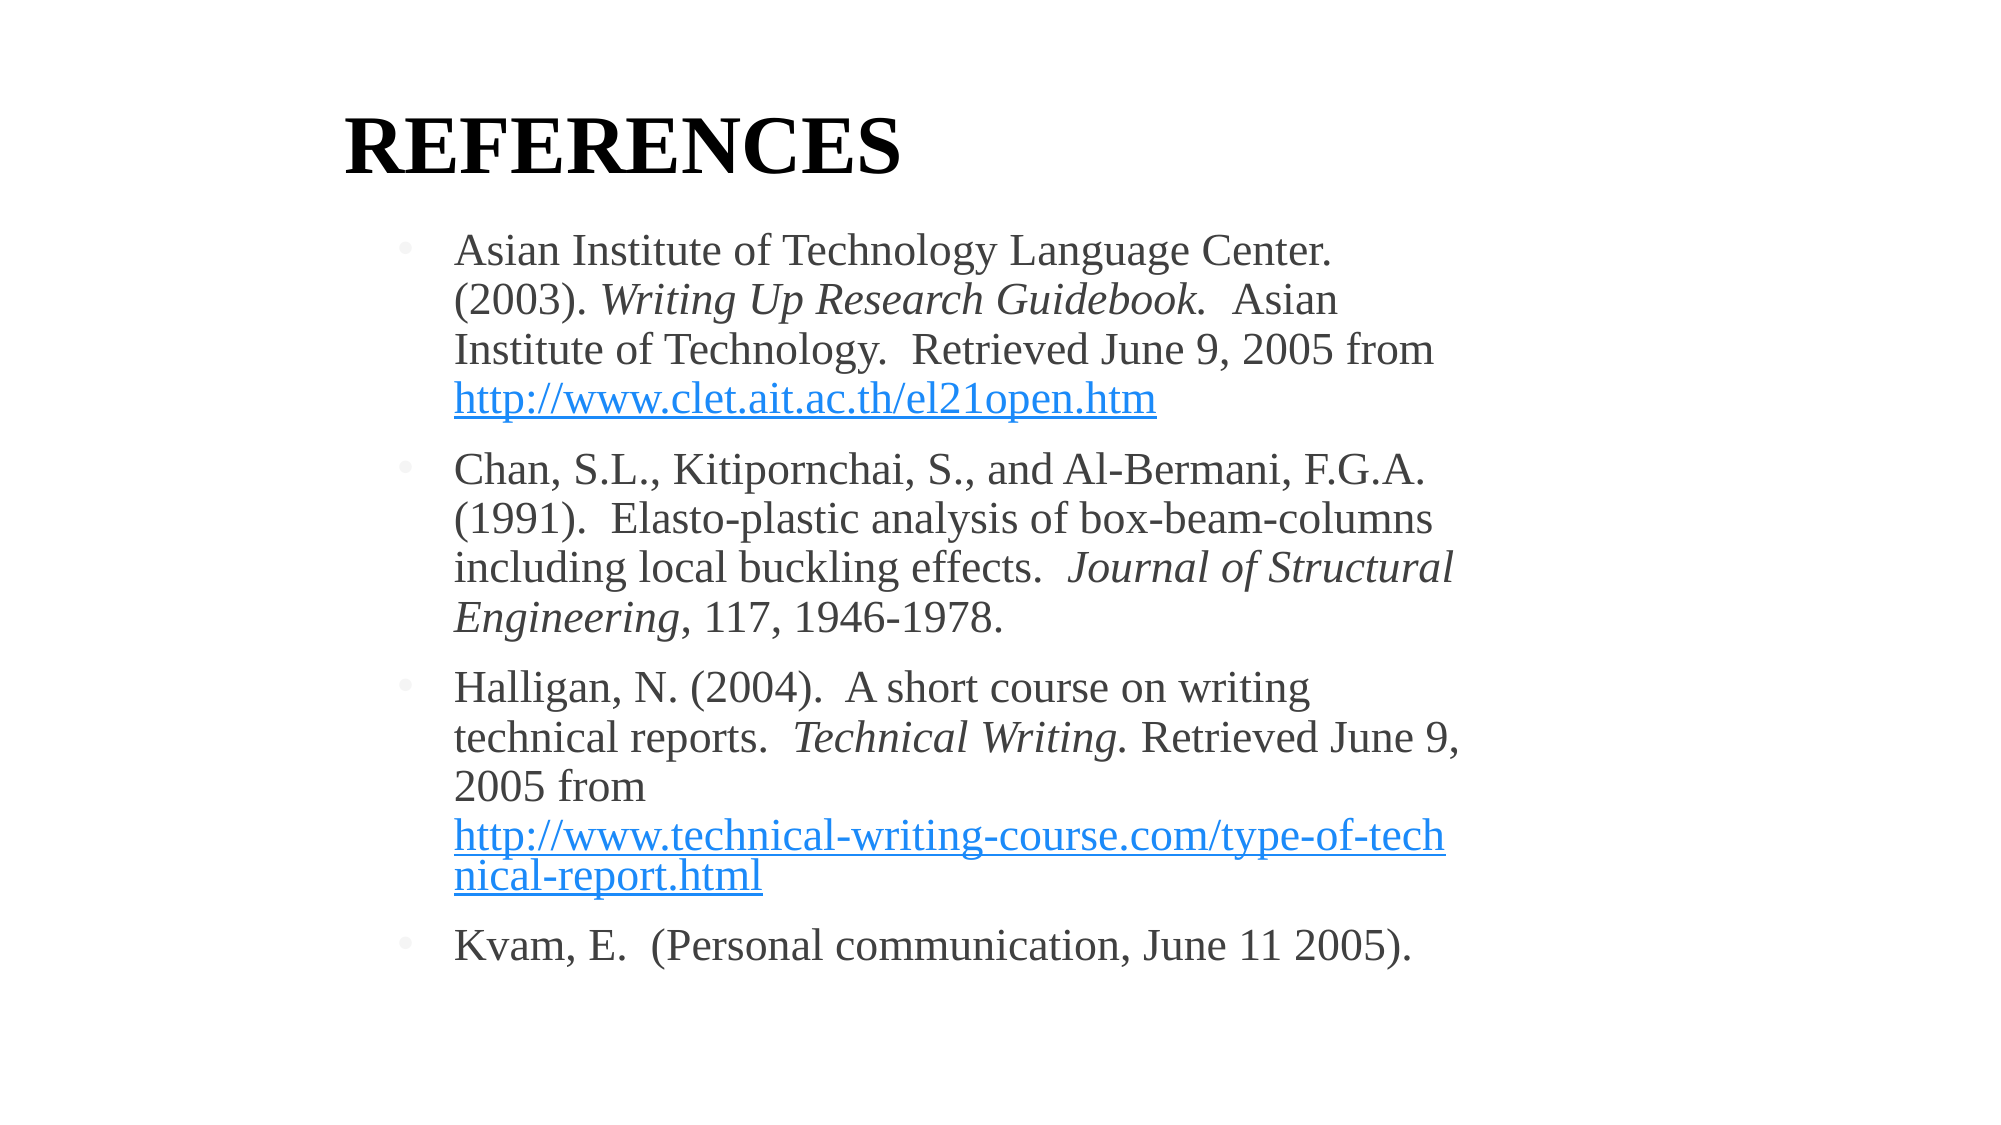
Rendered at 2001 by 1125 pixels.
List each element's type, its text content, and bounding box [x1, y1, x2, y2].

title REFERENCES [329, 74, 1487, 219]
list Asian Institute of Technology Language Center. (2003). Writing Up Research Guidebook. Asian Institute of Technology. Retrieved June 9, 2005 from http://www.clet.ait.ac.th/el21open.htm Chan, S.L., Kitipornchai, S., and Al-Bermani, F.G.A. (1991). Elasto-plastic analysis of box-beam-columns including local buckling effects. Journal of Structural Engineering, 117, 1946-1978. Halligan, N. (2004). A short course on writing technical reports. Technical Writing. Retrieved June 9, 2005 from http://www.technical-writing-course.com/type-of-technical-report.html Kvam, E. (Personal communication, June 11 2005). [382, 218, 1484, 1088]
